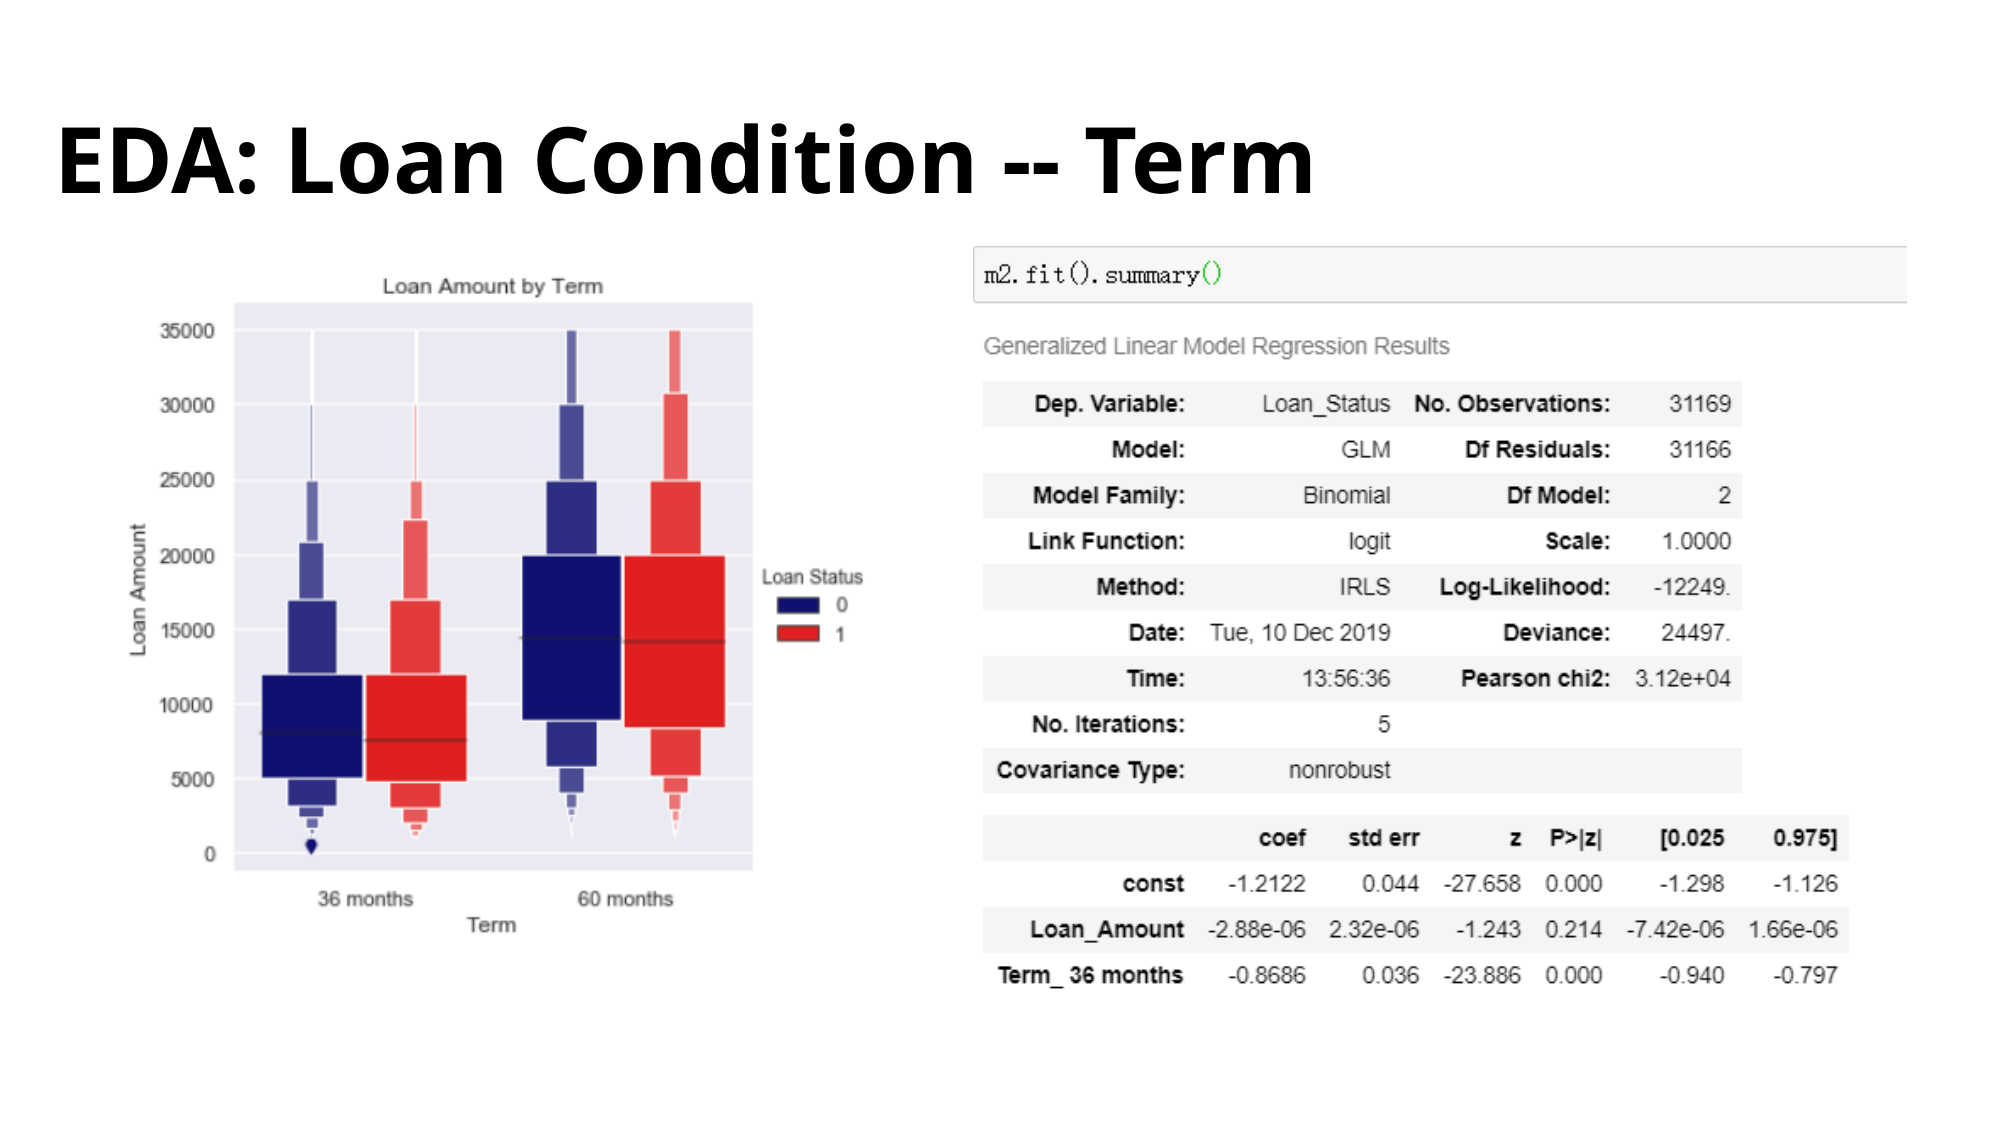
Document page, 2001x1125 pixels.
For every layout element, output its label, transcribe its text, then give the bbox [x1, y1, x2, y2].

picture [973, 246, 1907, 1026]
picture [111, 246, 868, 949]
title EDA: Loan Condition -- Term [39, 55, 2000, 273]
